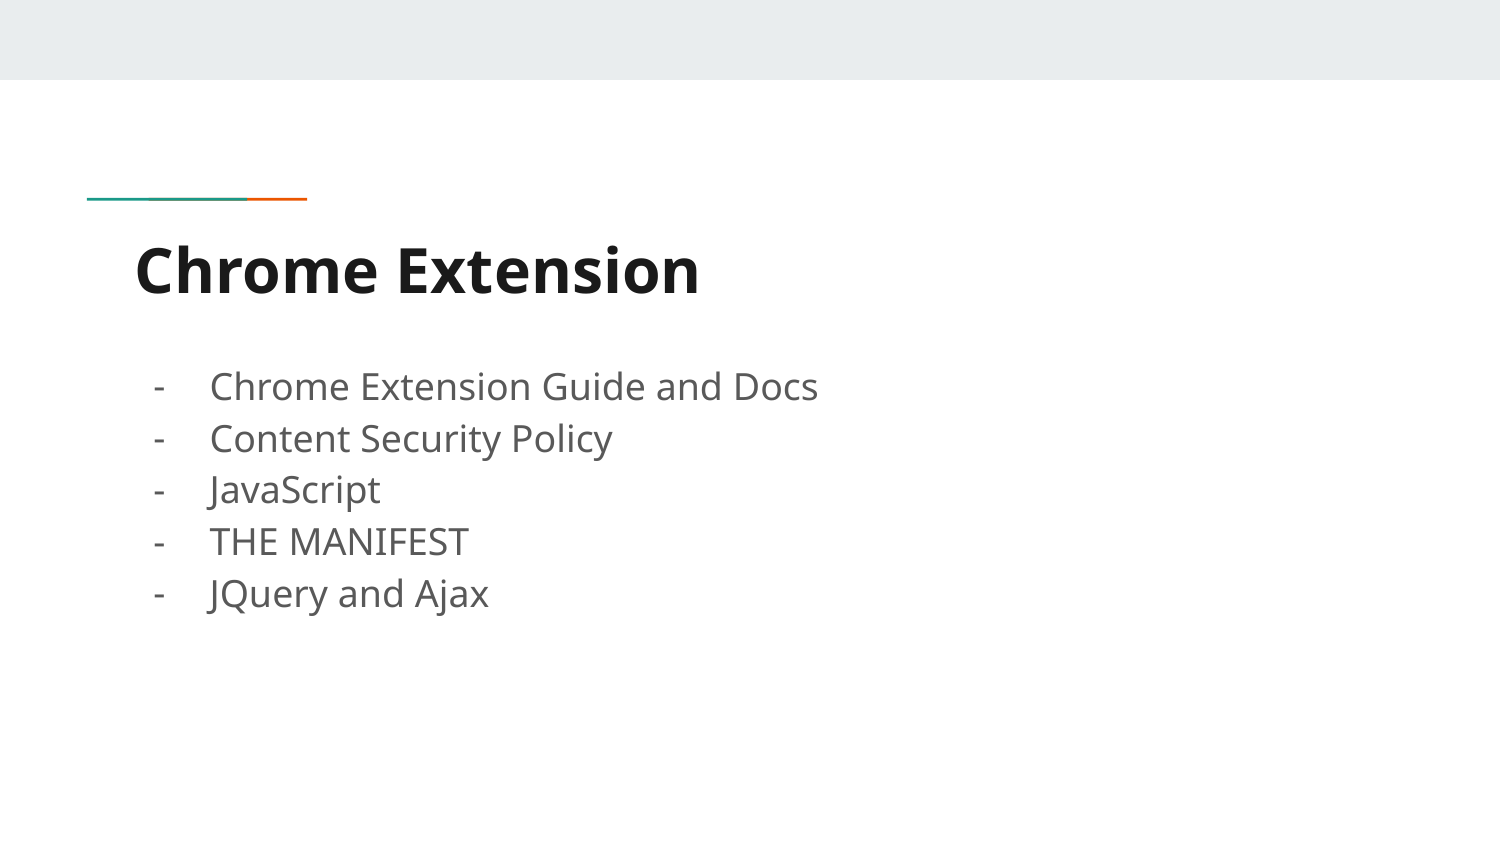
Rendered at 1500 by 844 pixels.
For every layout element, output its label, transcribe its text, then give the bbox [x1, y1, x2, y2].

title Chrome Extension [119, 216, 1381, 305]
list Chrome Extension Guide and Docs Content Security Policy JavaScript THE MANIFEST JQuery and Ajax [119, 341, 1381, 712]
